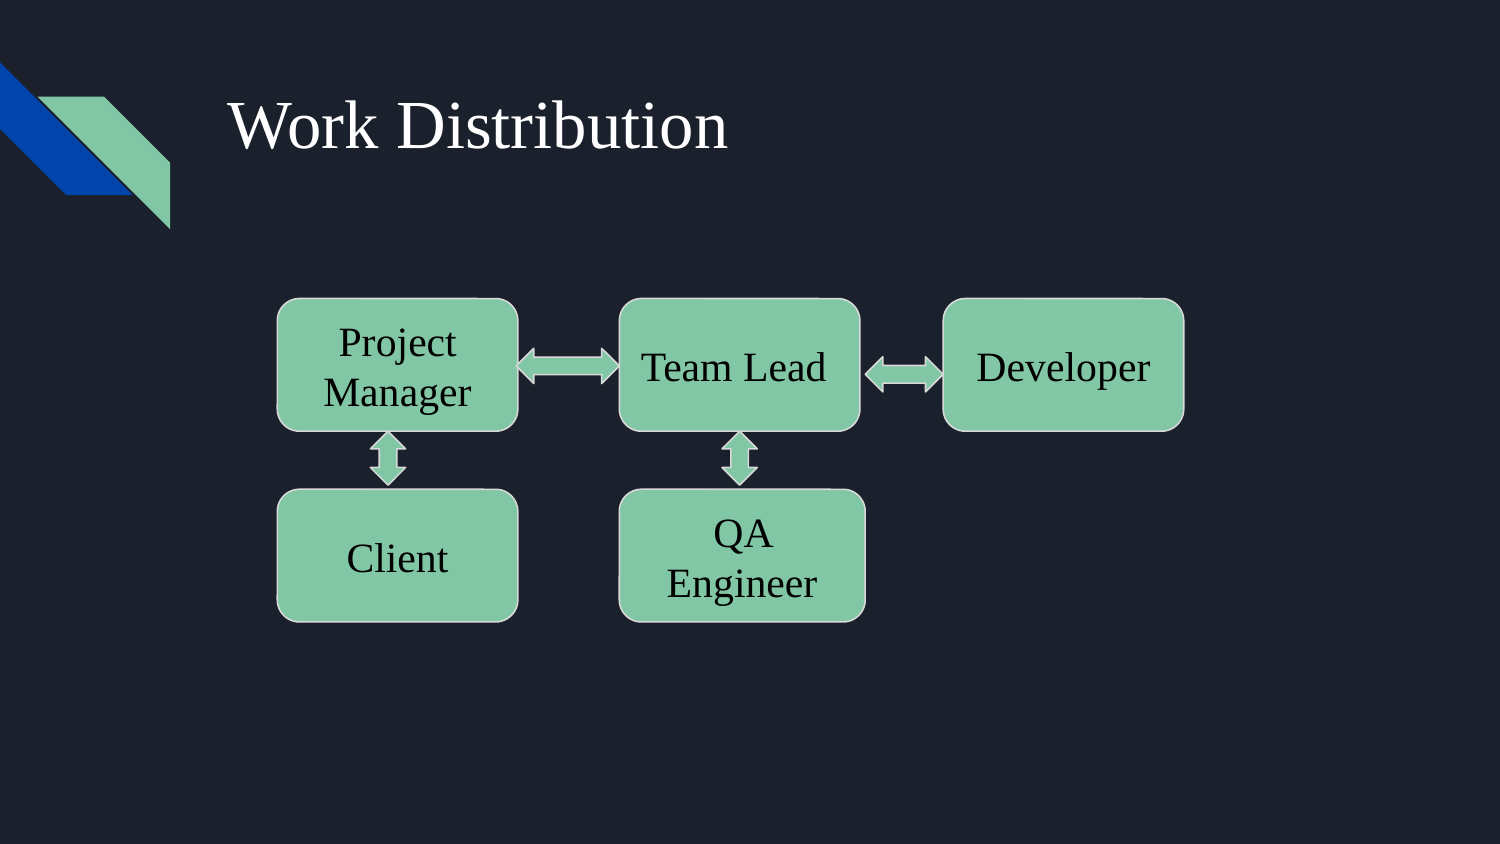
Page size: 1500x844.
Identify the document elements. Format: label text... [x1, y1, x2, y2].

text_box [722, 431, 758, 486]
text_box Developer [943, 298, 1184, 432]
text_box Team Lead [619, 298, 860, 432]
text_box QA Engineer [619, 489, 866, 622]
title Work Distribution [212, 64, 1368, 215]
text_box [370, 431, 406, 486]
text_box Project Manager [277, 298, 518, 432]
text_box Client [277, 489, 518, 622]
text_box [865, 356, 944, 392]
text_box [516, 348, 620, 384]
